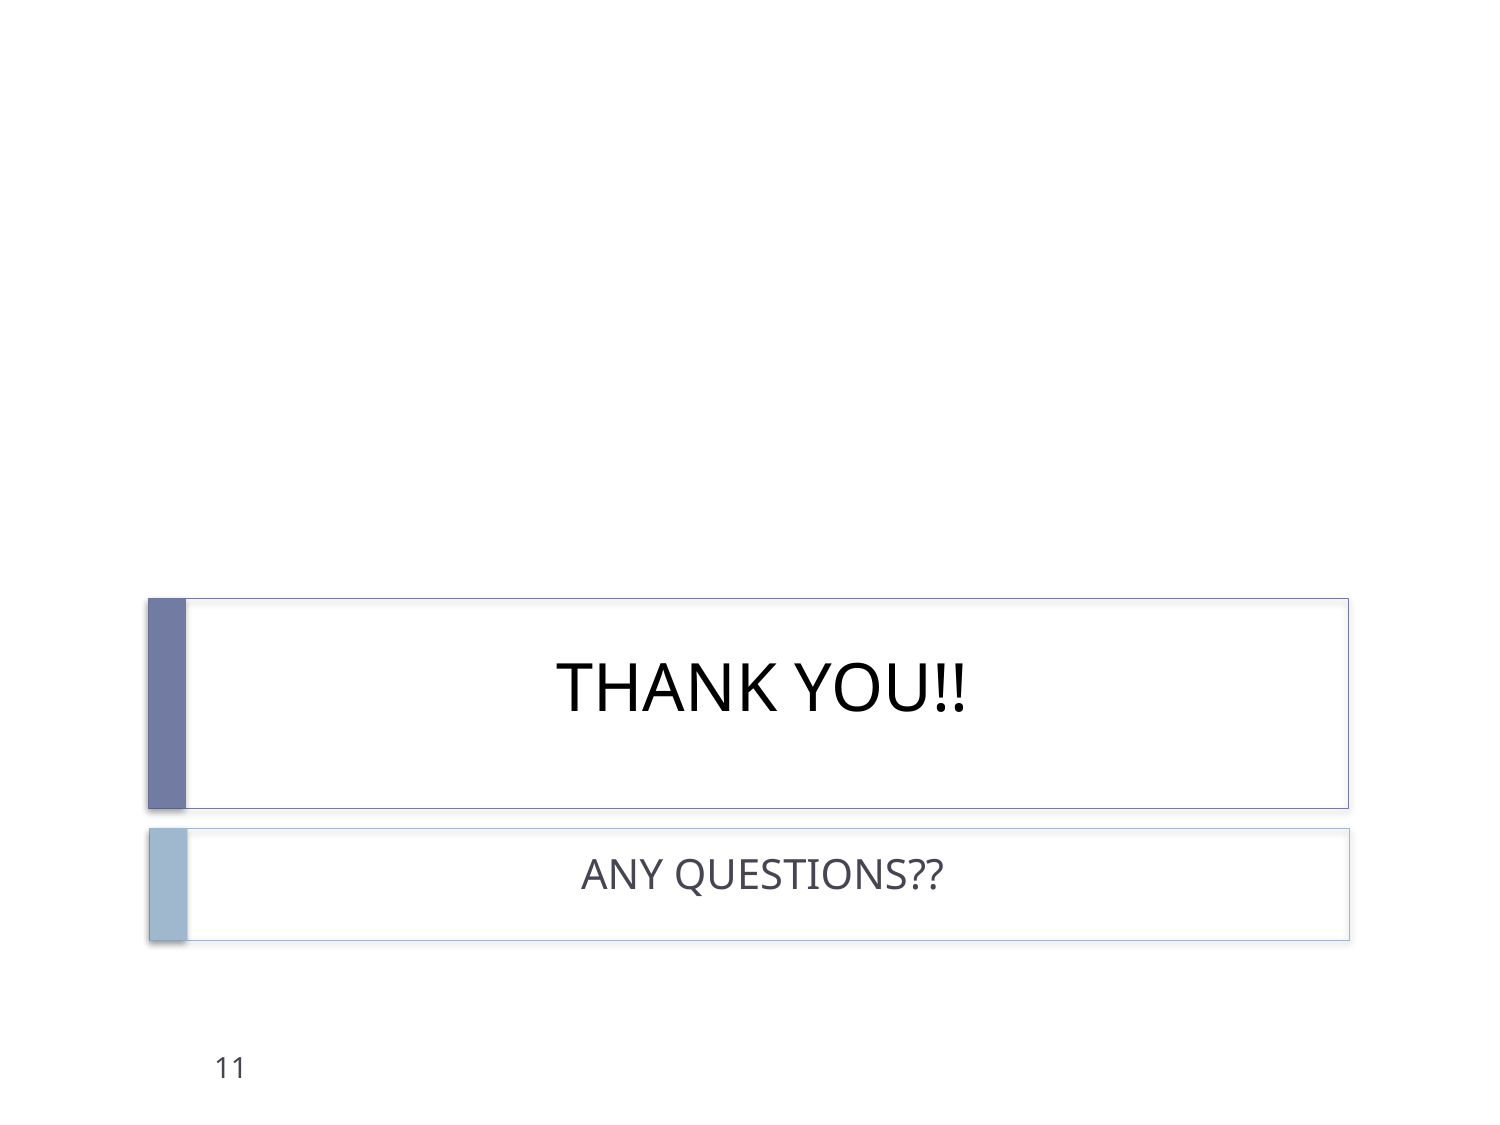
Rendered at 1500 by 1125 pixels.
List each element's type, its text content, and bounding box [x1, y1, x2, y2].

title THANK YOU!! [200, 637, 1325, 800]
subtitle ANY QUESTIONS?? [200, 840, 1325, 929]
slide_number 11 [199, 1042, 400, 1103]
